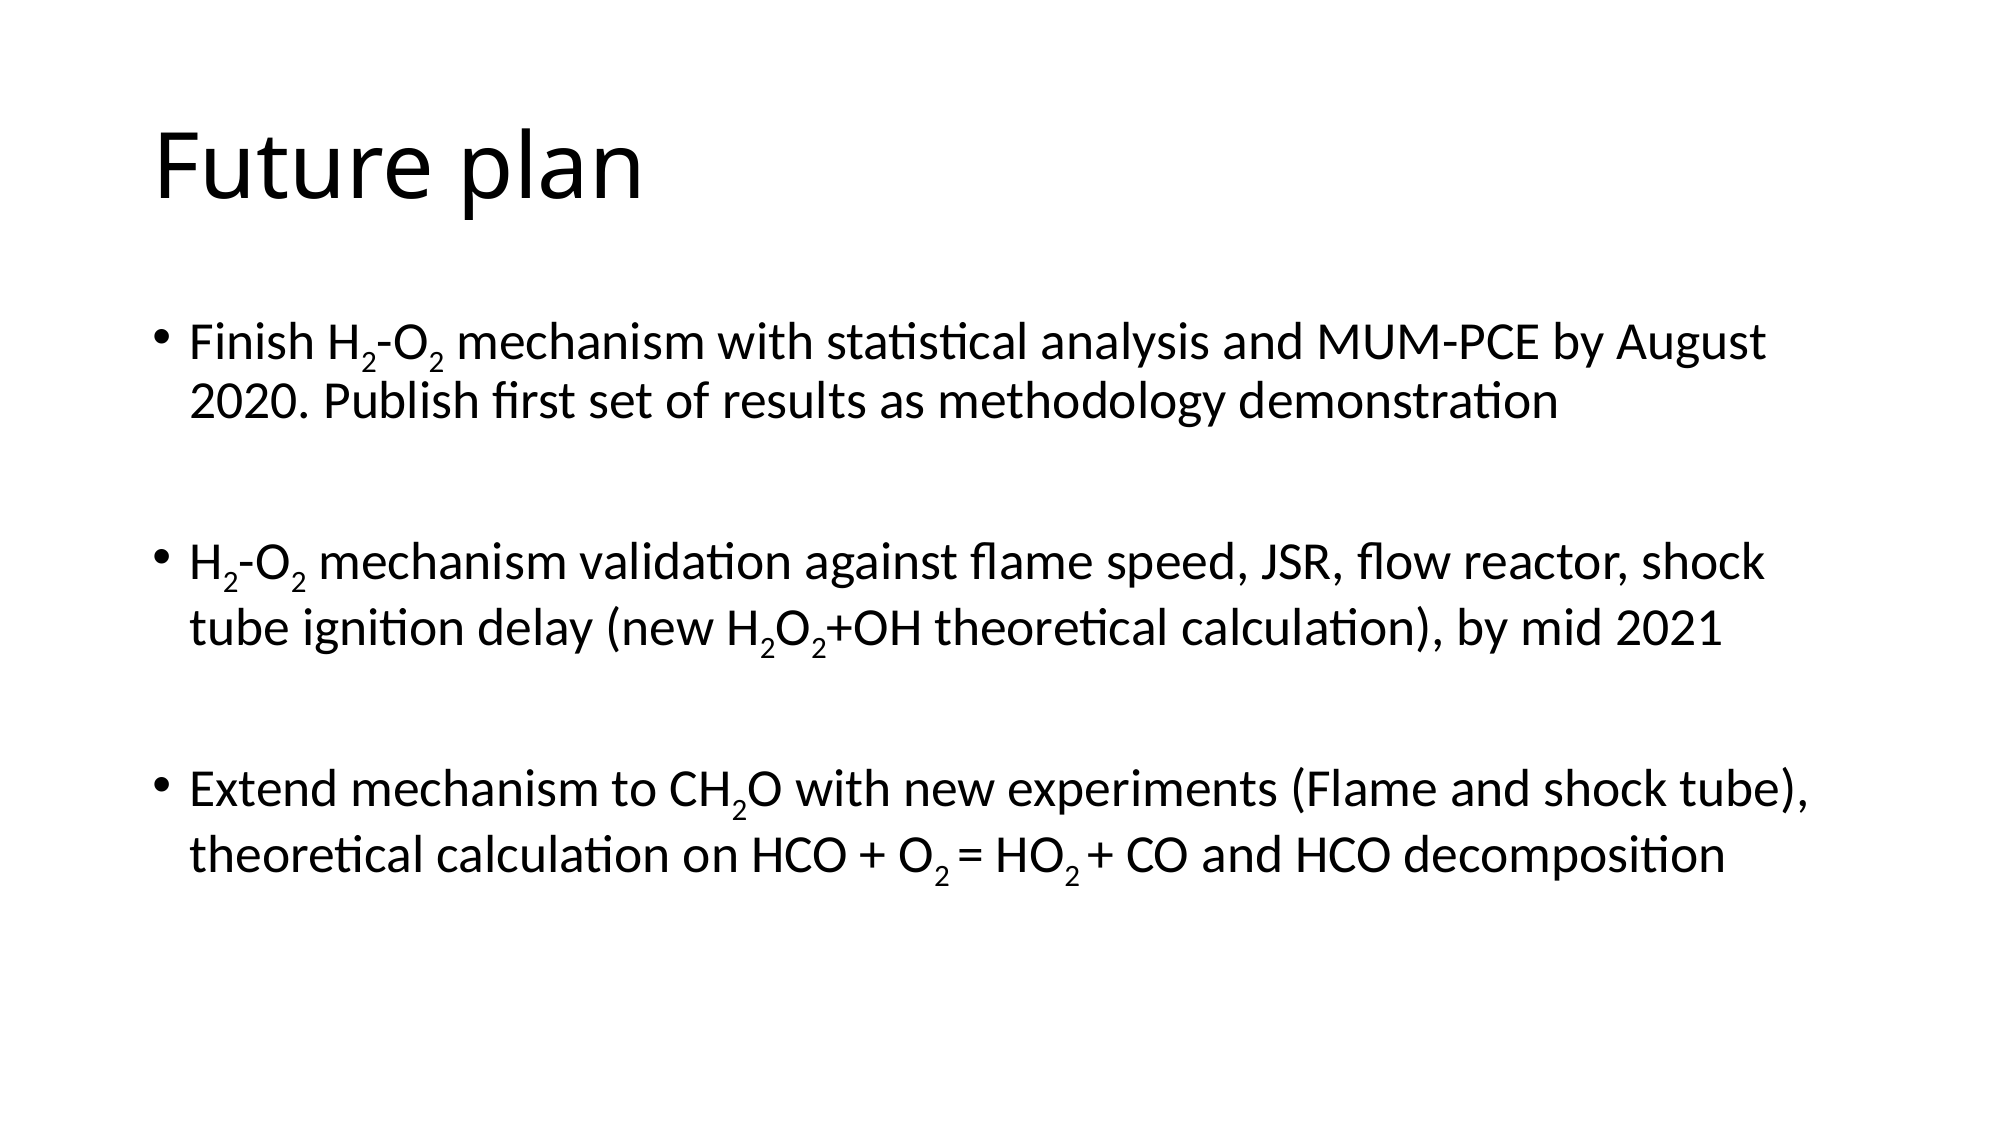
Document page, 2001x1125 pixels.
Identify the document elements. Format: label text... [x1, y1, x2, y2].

title Future plan [137, 59, 1863, 278]
list Finish H2-O2 mechanism with statistical analysis and MUM-PCE by August 2020. Publish first set of results as methodology demonstration H2-O2 mechanism validation against flame speed, JSR, flow reactor, shock tube ignition delay (new H2O2+OH theoretical calculation), by mid 2021 Extend mechanism to CH2O with new experiments (Flame and shock tube), theoretical calculation on HCO + O2 = HO2 + CO and HCO decomposition [137, 299, 1863, 1014]
